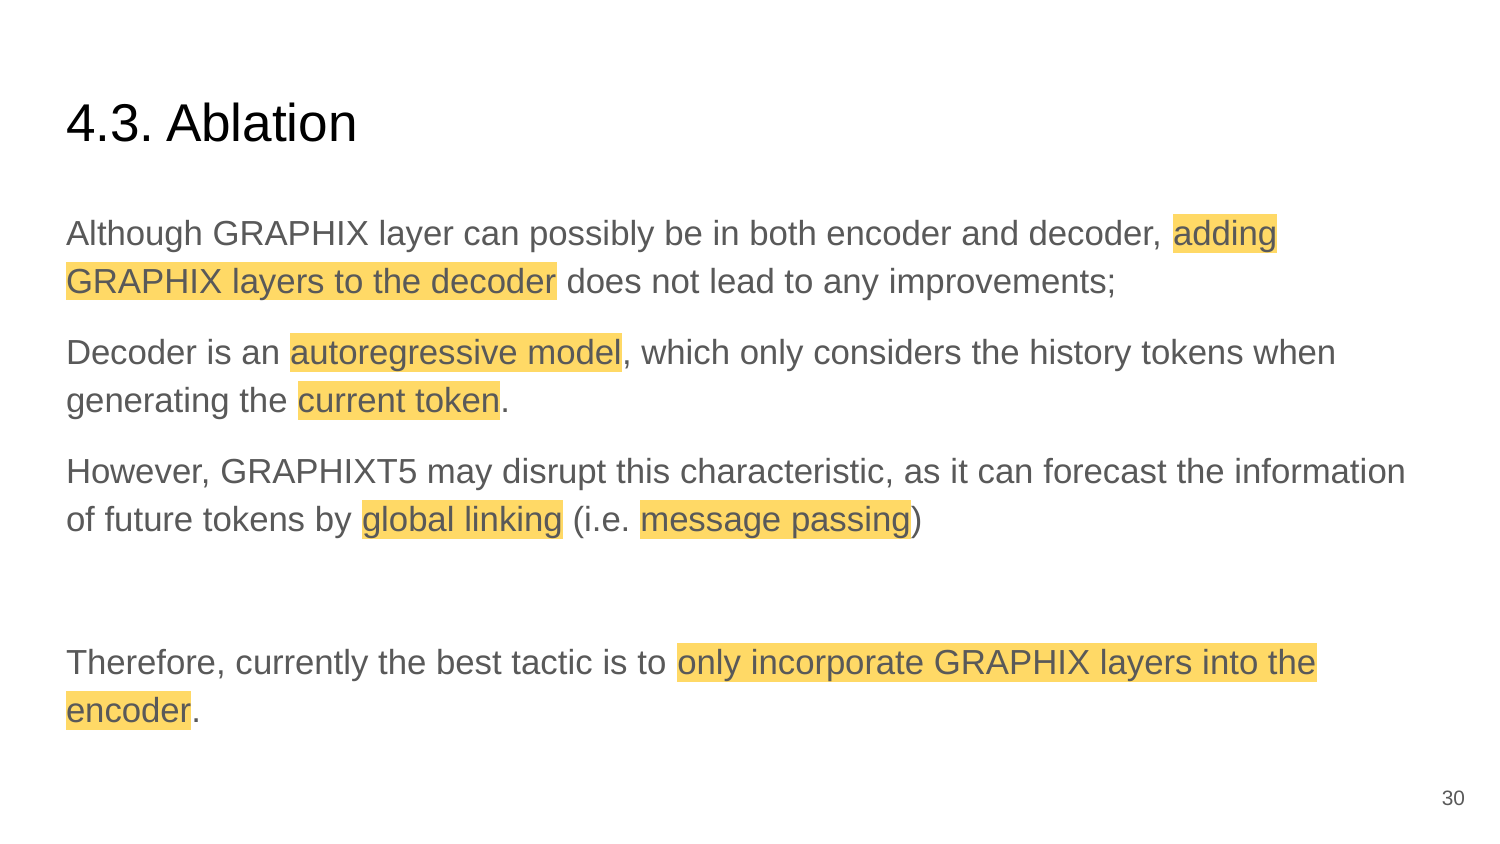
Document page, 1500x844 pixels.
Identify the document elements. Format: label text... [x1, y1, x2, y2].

list Although GRAPHIX layer can possibly be in both encoder and decoder, adding GRAPHIX layers to the decoder does not lead to any improvements; Decoder is an autoregressive model, which only considers the history tokens when generating the current token. However, GRAPHIXT5 may disrupt this characteristic, as it can forecast the information of future tokens by global linking (i.e. message passing) Therefore, currently the best tactic is to only incorporate GRAPHIX layers into the encoder. [51, 189, 1449, 750]
slide_number ‹#› [1389, 764, 1480, 830]
title 4.3. Ablation [51, 72, 1449, 167]
